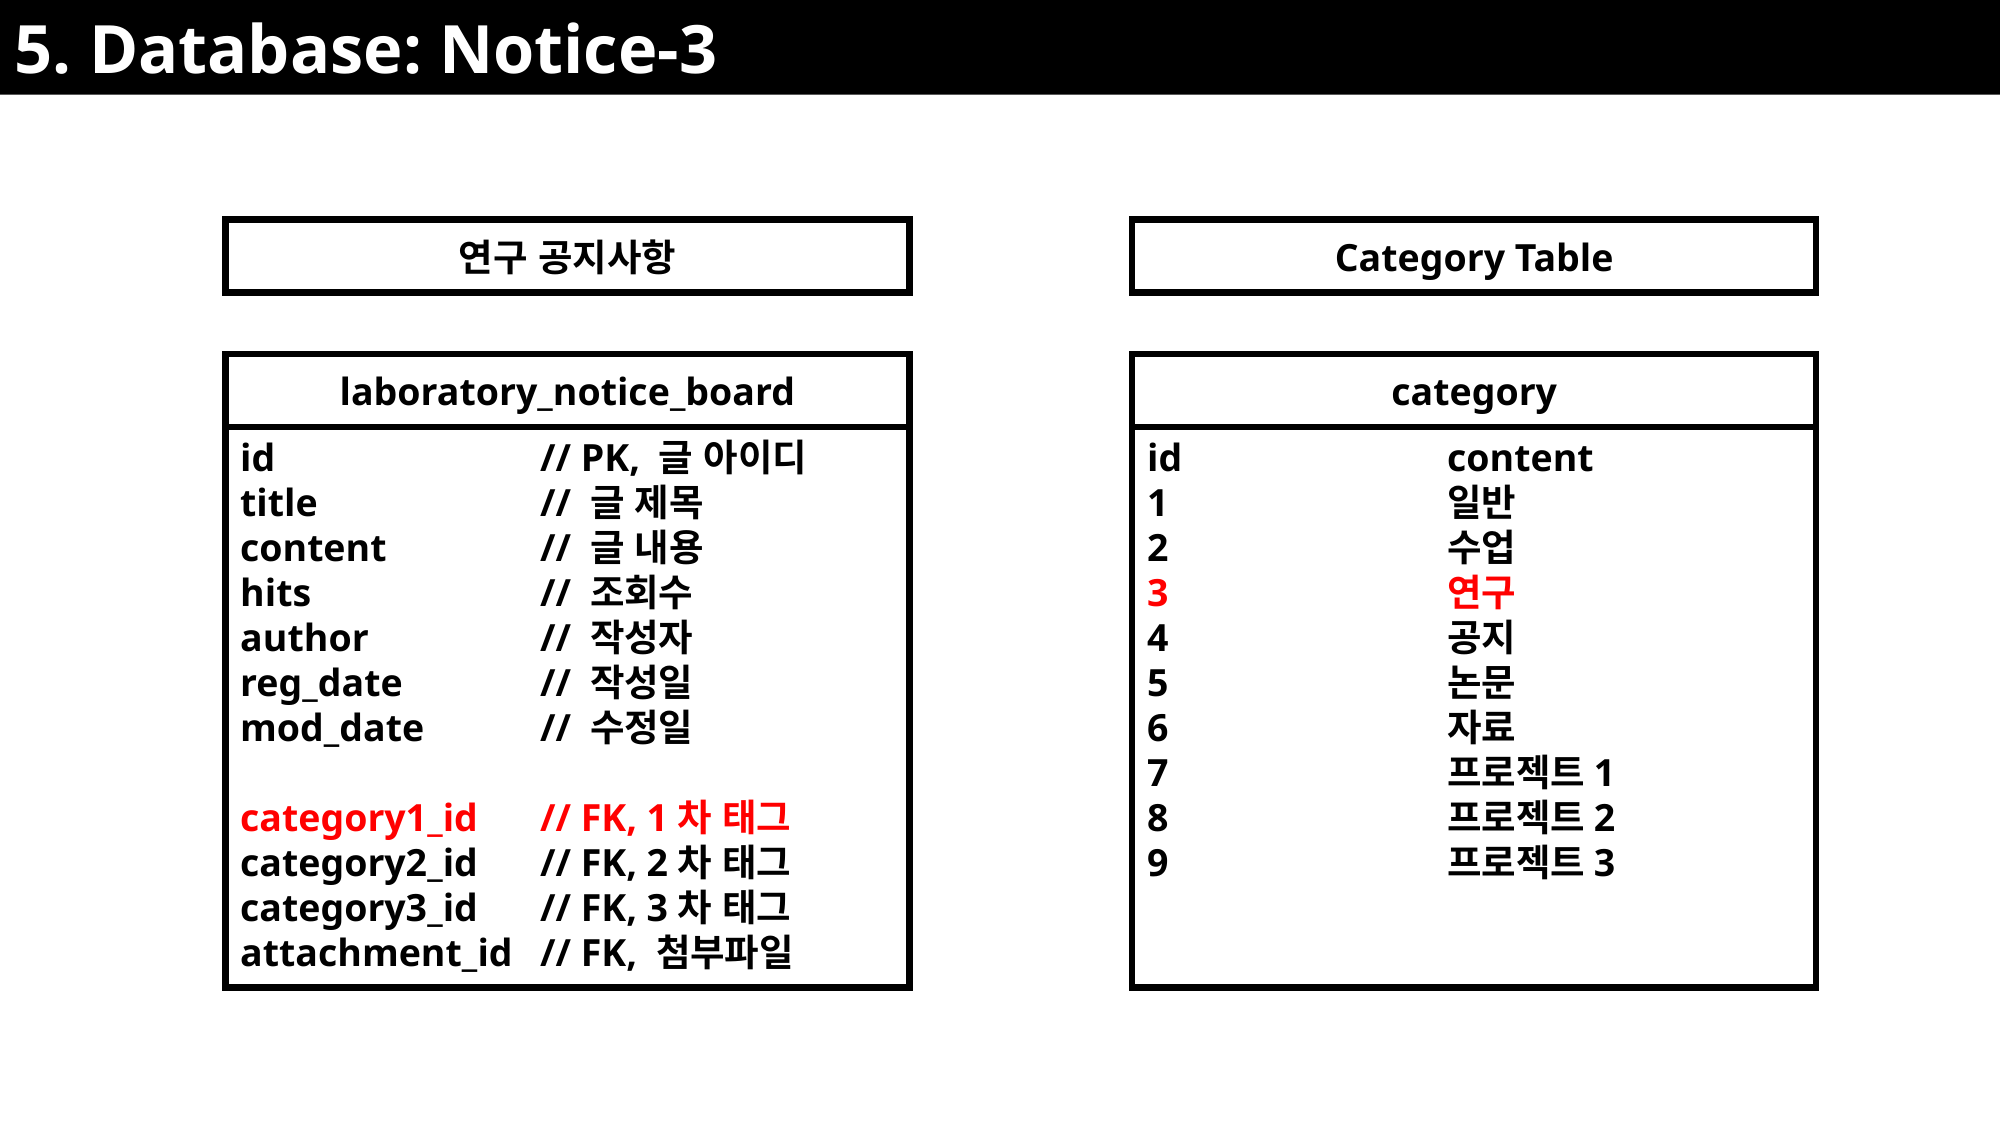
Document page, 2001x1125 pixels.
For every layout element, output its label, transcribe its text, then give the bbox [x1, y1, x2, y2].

text_box Category Table [1131, 218, 1817, 293]
text_box id content 1 일반 2 수업 3 연구 4 공지 5 논문 6 자료 7 프로젝트1 8 프로젝트2 9 프로젝트3 [1131, 428, 1817, 988]
text_box 연구 공지사항 [224, 218, 911, 293]
text_box id // PK, 글 아이디 title // 글 제목 content // 글 내용 hits // 조회수 author // 작성자 reg_date // 작성일 mod_date // 수정일 category1_id // FK, 1차 태그 category2_id // FK, 2차 태그 category3_id // FK, 3차 태그 attachment_id // FK, 첨부파일 [224, 428, 911, 988]
text_box 5. Database: Notice-3 [0, 0, 2000, 95]
text_box laboratory_notice_board [224, 353, 911, 428]
text_box category [1131, 353, 1817, 428]
